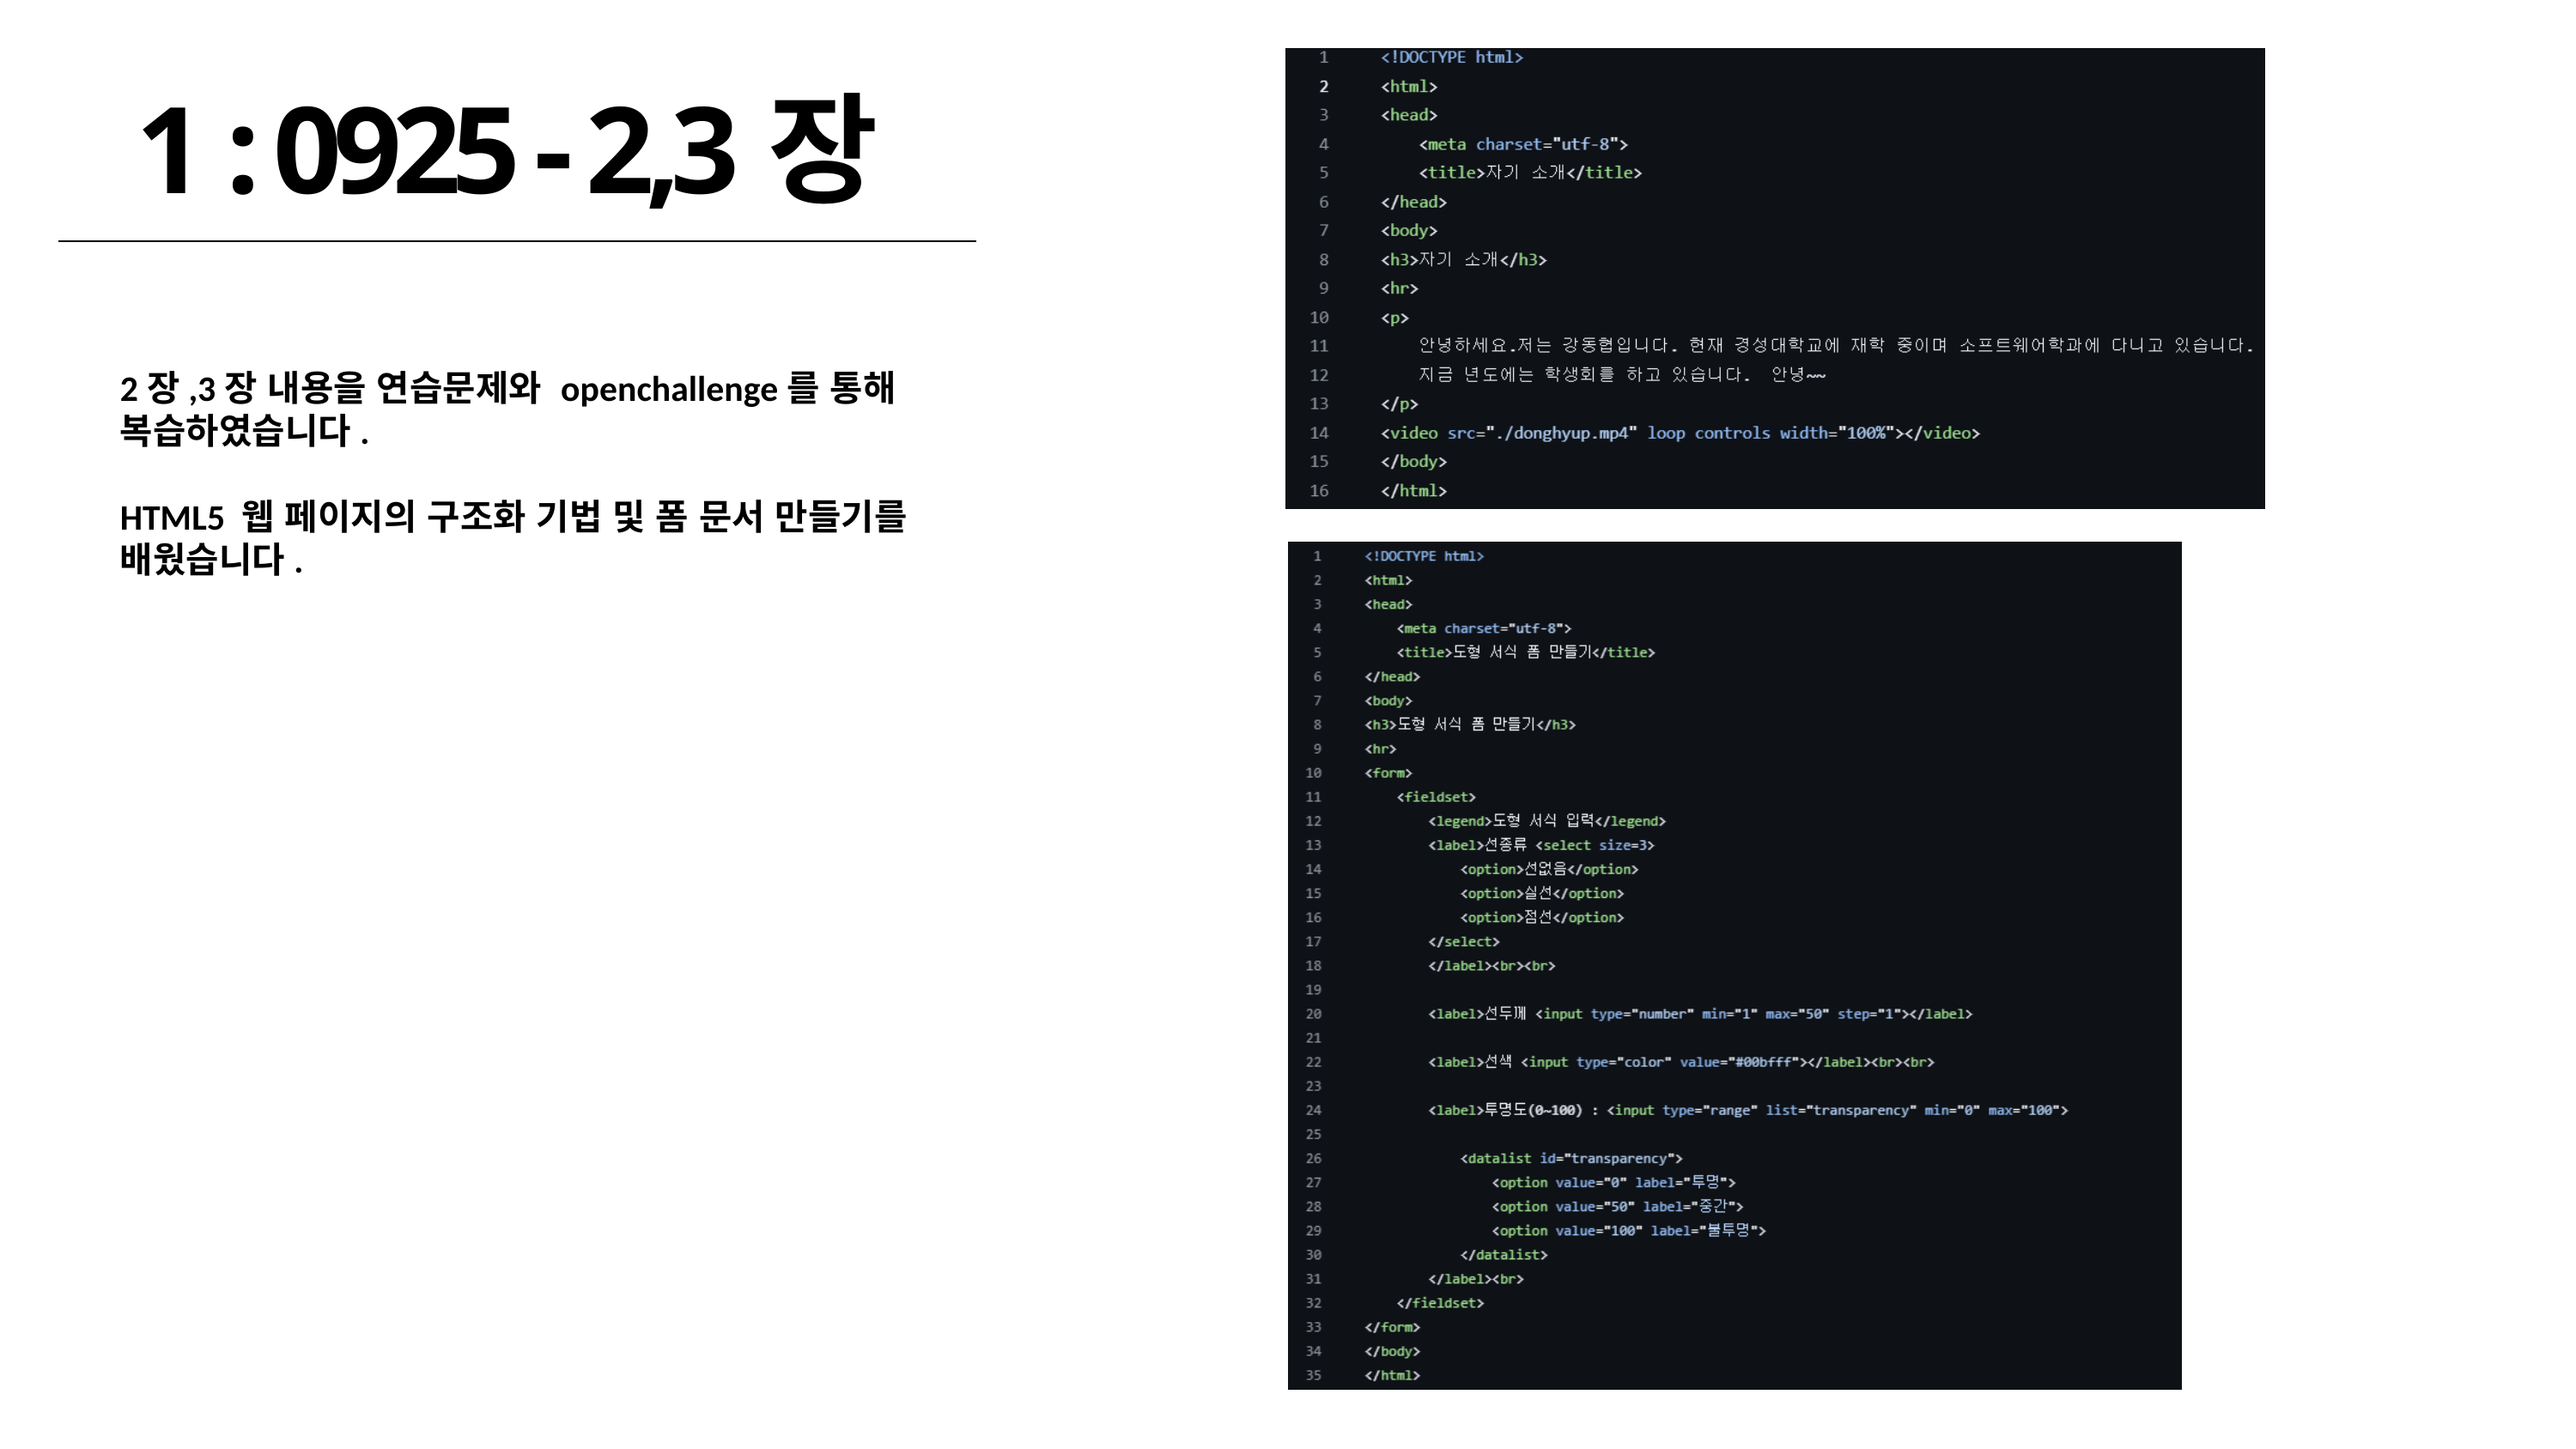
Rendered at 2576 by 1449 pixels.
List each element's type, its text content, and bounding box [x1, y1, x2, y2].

picture [1285, 48, 2265, 509]
text_box 1 : 0925 - 2,3장 [43, 58, 972, 227]
text_box 2장,3장 내용을 연습문제와 openchallenge를 통해 복습하였습니다. HTML5 웹 페이지의 구조화 기법 및 폼 문서 만들기를 배웠습니다. [107, 359, 977, 587]
picture [1287, 541, 2183, 1390]
